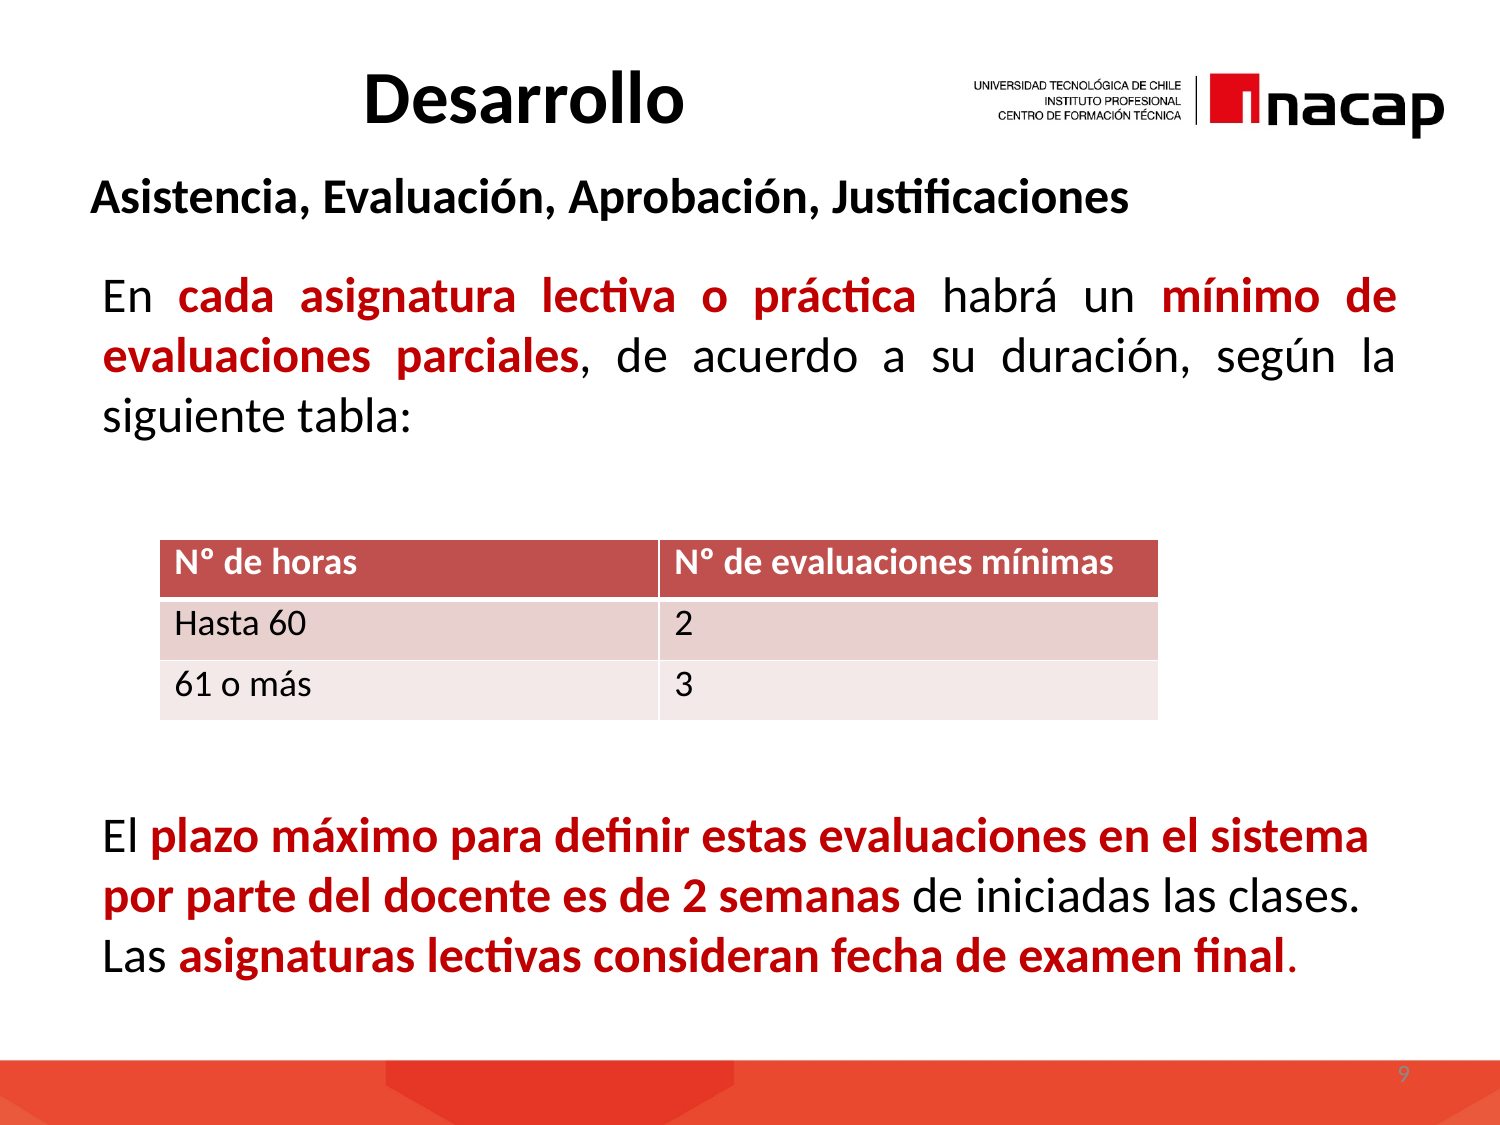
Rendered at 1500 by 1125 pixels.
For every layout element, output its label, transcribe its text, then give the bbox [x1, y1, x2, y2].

table_cell 3 [660, 661, 1158, 720]
table_header Nº de evaluaciones mínimas [660, 540, 1158, 597]
table_cell 2 [660, 602, 1158, 660]
table_cell Hasta 60 [160, 602, 658, 660]
list Asistencia, Evaluación, Aprobación, Justificaciones [75, 126, 1400, 232]
picture [0, 0, 1500, 1125]
slide_number 9 [1074, 1042, 1425, 1103]
table_cell 61 o más [160, 661, 658, 720]
table_header Nº de horas [160, 540, 658, 597]
title Desarrollo [75, 0, 975, 126]
text_box En cada asignatura lectiva o práctica habrá un mínimo de evaluaciones parciales, de acuerdo a su duración, según la siguiente tabla: El plazo máximo para definir estas evaluaciones en el sistema por parte del docente es de 2 semanas de iniciadas las clases. Las asignaturas lectivas consideran fecha de examen final. [87, 255, 1413, 1012]
